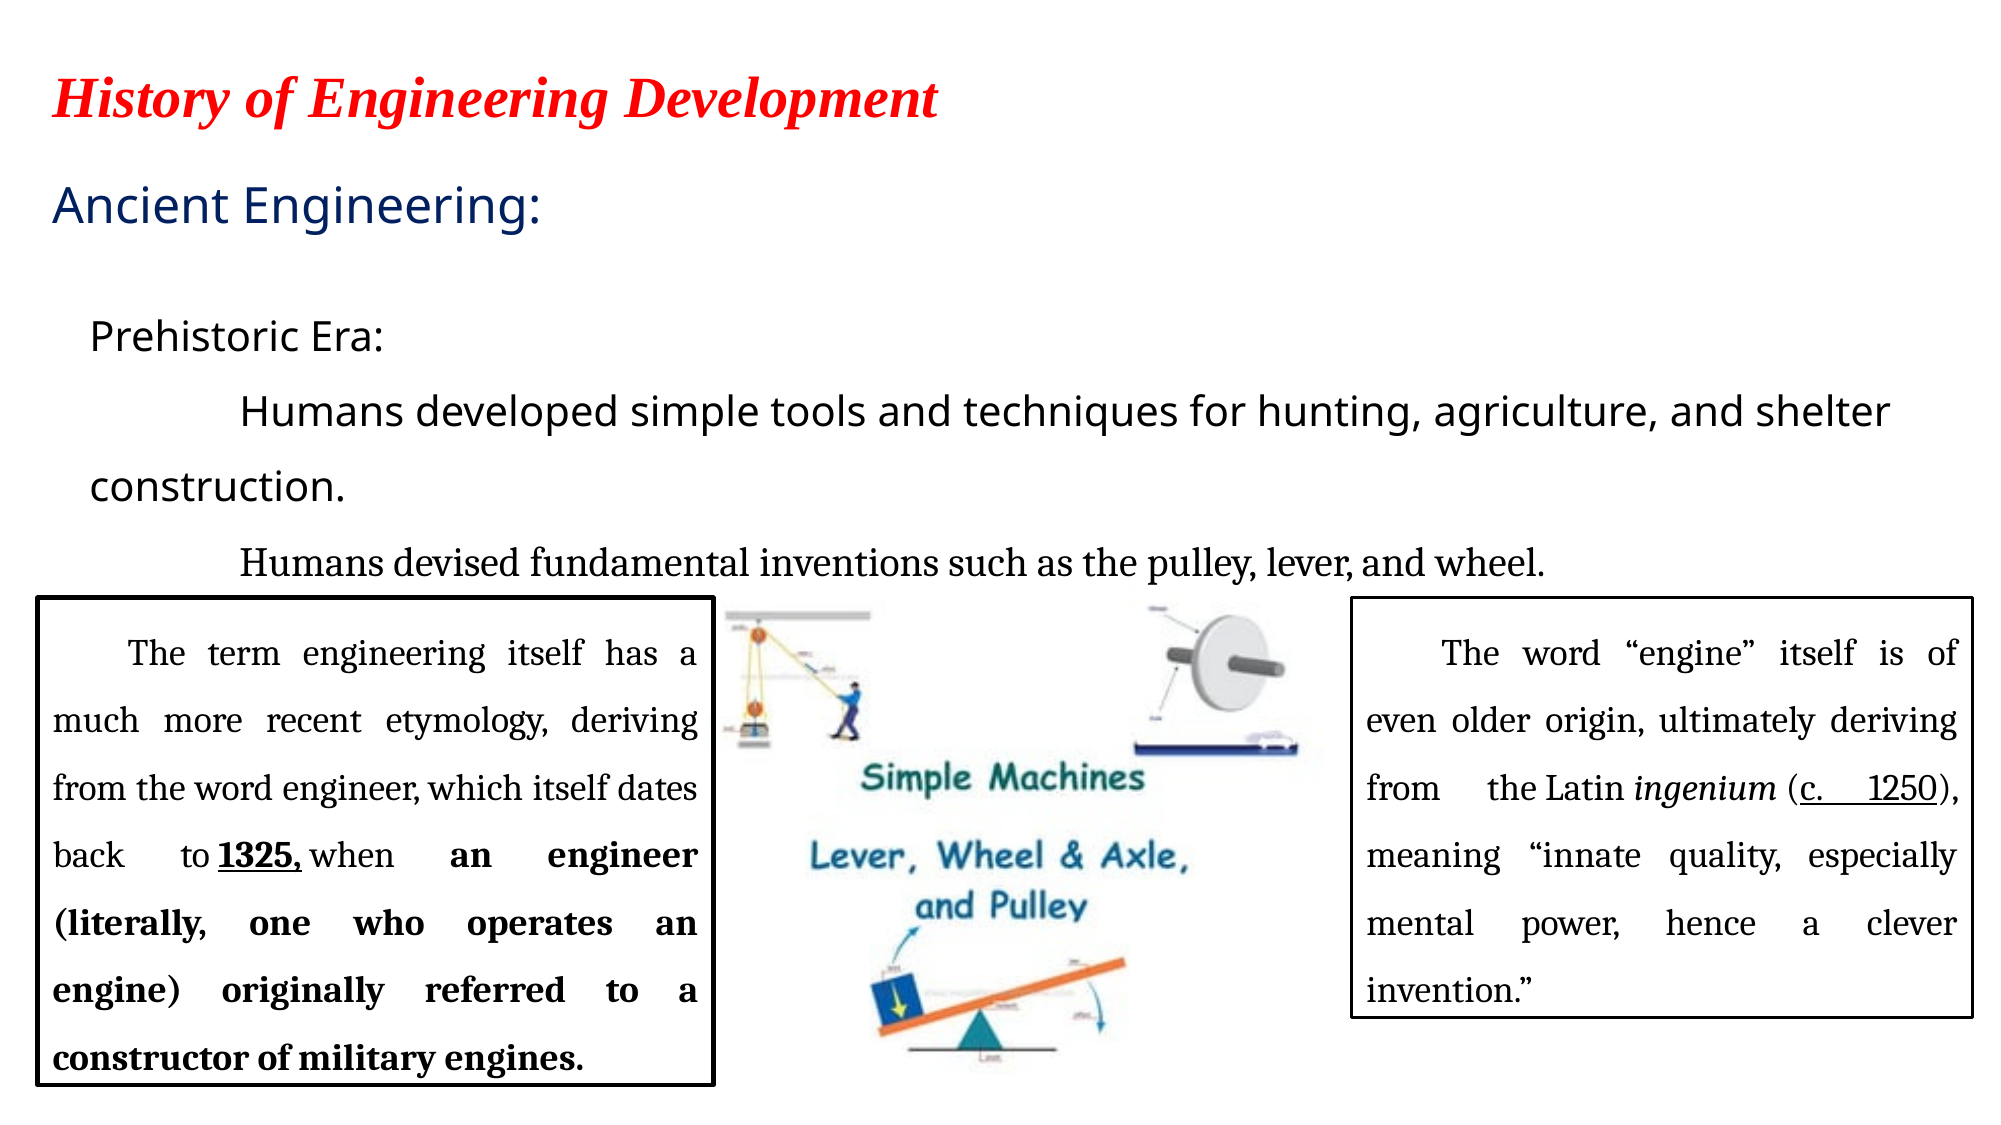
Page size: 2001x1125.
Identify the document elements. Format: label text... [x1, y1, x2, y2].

text_box Ancient Engineering: [37, 165, 1038, 241]
text_box The term engineering itself has a much more recent etymology, deriving from the word engineer, which itself dates back to 1325, when an engineer (literally, one who operates an engine) originally referred to a constructor of military engines. [37, 597, 714, 1085]
text_box The word “engine” itself is of even older origin, ultimately deriving from the Latin ingenium (c. 1250), meaning “innate quality, especially mental power, hence a clever invention.” [1351, 597, 1973, 1018]
text_box Prehistoric Era: Humans developed simple tools and techniques for hunting, agriculture, and shelter construction. Humans devised fundamental inventions such as the pulley, lever, and wheel. [74, 277, 1973, 668]
text_box History of Engineering Development [37, 51, 1038, 137]
picture [676, 587, 1324, 1074]
